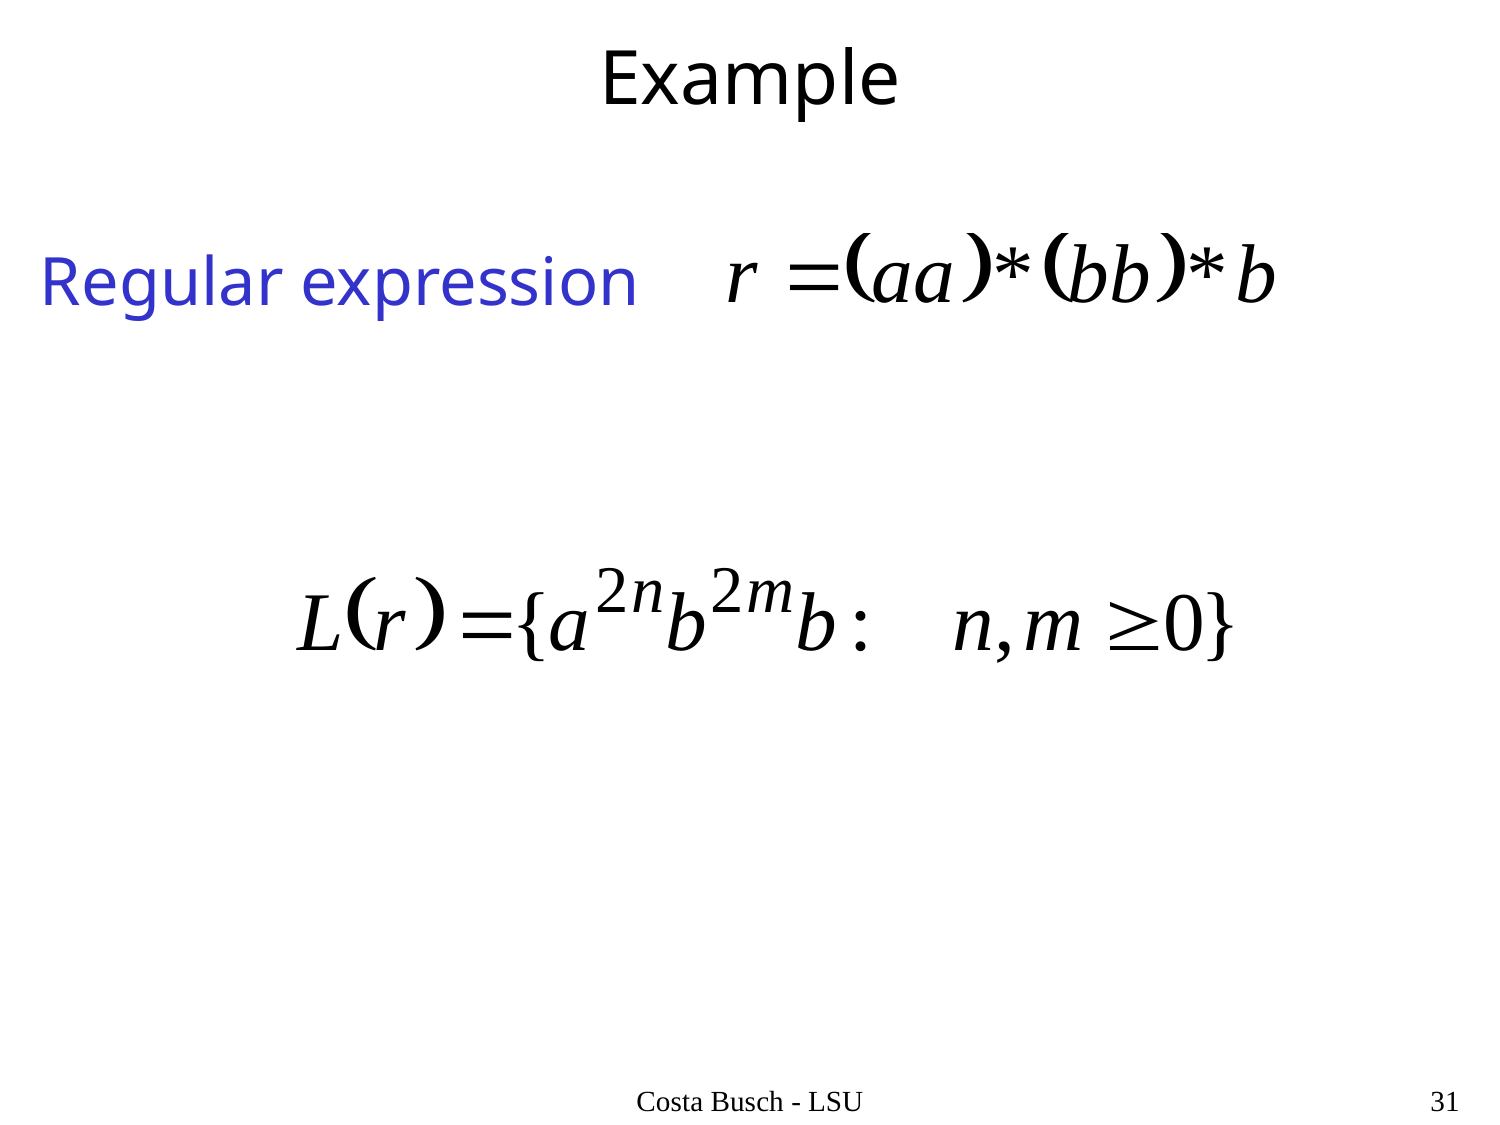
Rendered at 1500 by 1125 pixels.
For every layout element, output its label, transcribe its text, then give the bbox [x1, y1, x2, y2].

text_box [722, 233, 1280, 326]
footer Costa Busch - LSU [512, 1074, 988, 1125]
list Regular expression [24, 137, 1475, 1038]
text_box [291, 555, 1238, 676]
slide_number 31 [1162, 1074, 1476, 1125]
title Example [24, 24, 1475, 125]
